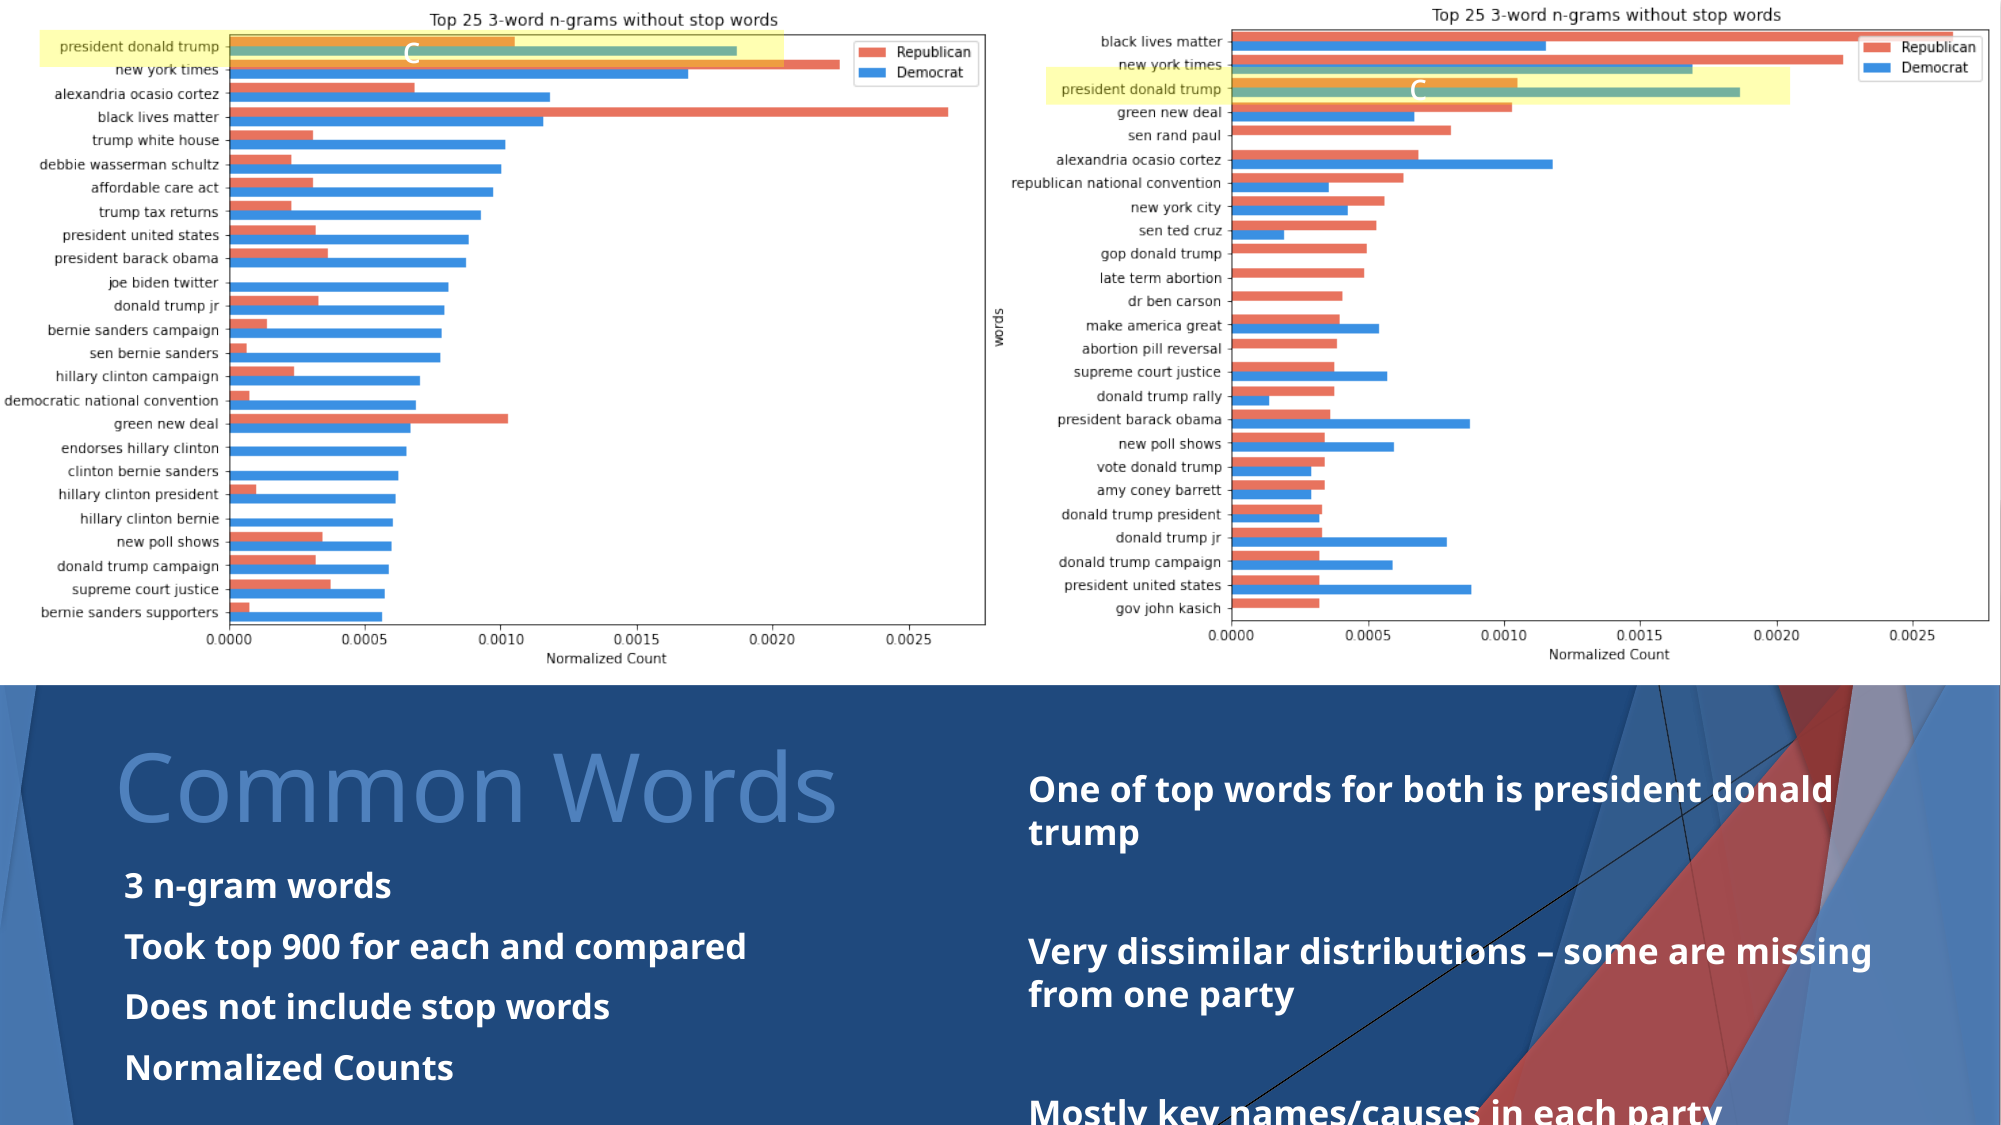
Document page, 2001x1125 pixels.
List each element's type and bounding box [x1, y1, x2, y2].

text_box [0, 679, 2000, 1125]
picture [0, 0, 1999, 676]
